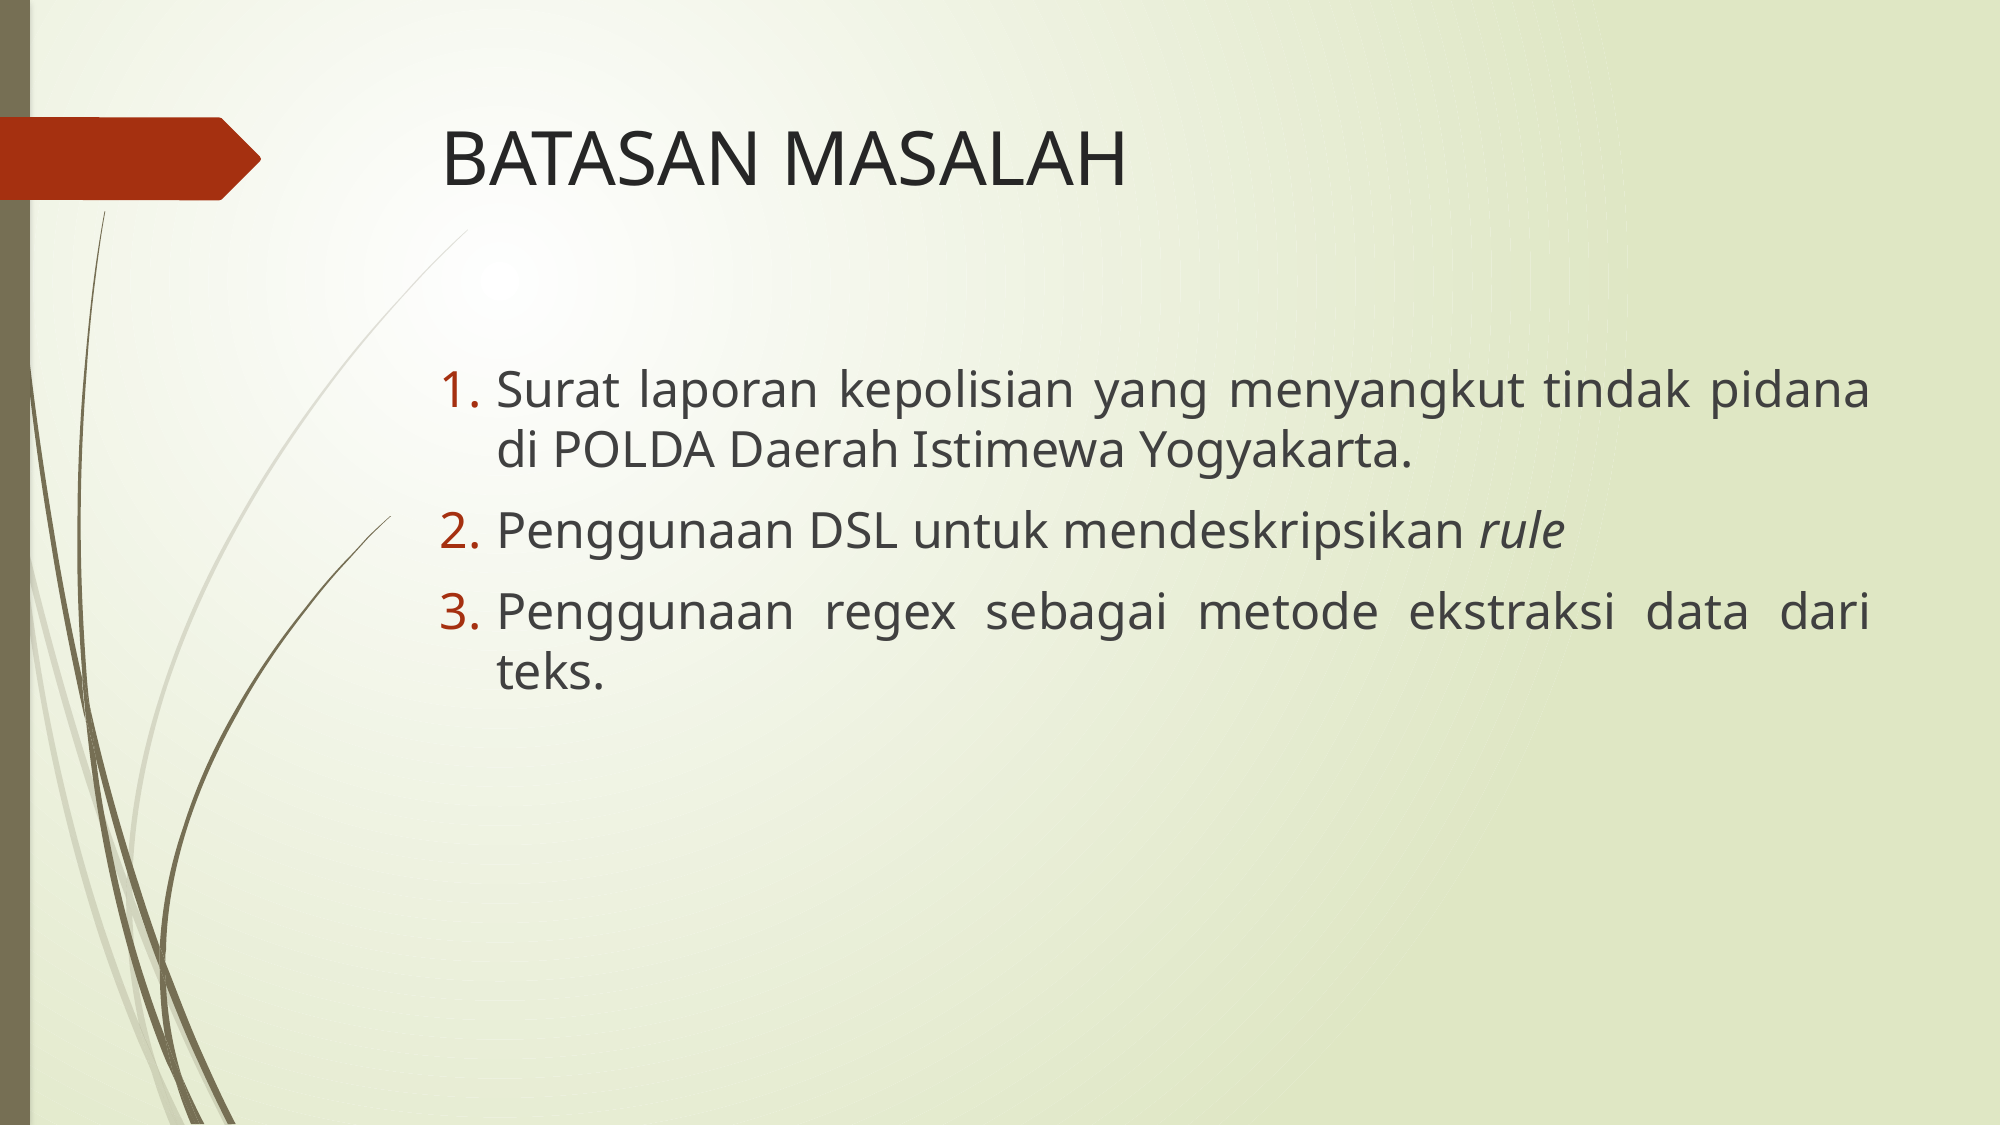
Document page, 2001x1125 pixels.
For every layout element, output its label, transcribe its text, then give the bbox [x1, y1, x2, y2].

title BATASAN MASALAH [425, 102, 1888, 313]
list Surat laporan kepolisian yang menyangkut tindak pidana di POLDA Daerah Istimewa Yogyakarta. Penggunaan DSL untuk mendeskripsikan rule Penggunaan regex sebagai metode ekstraksi data dari teks. [424, 350, 1888, 970]
